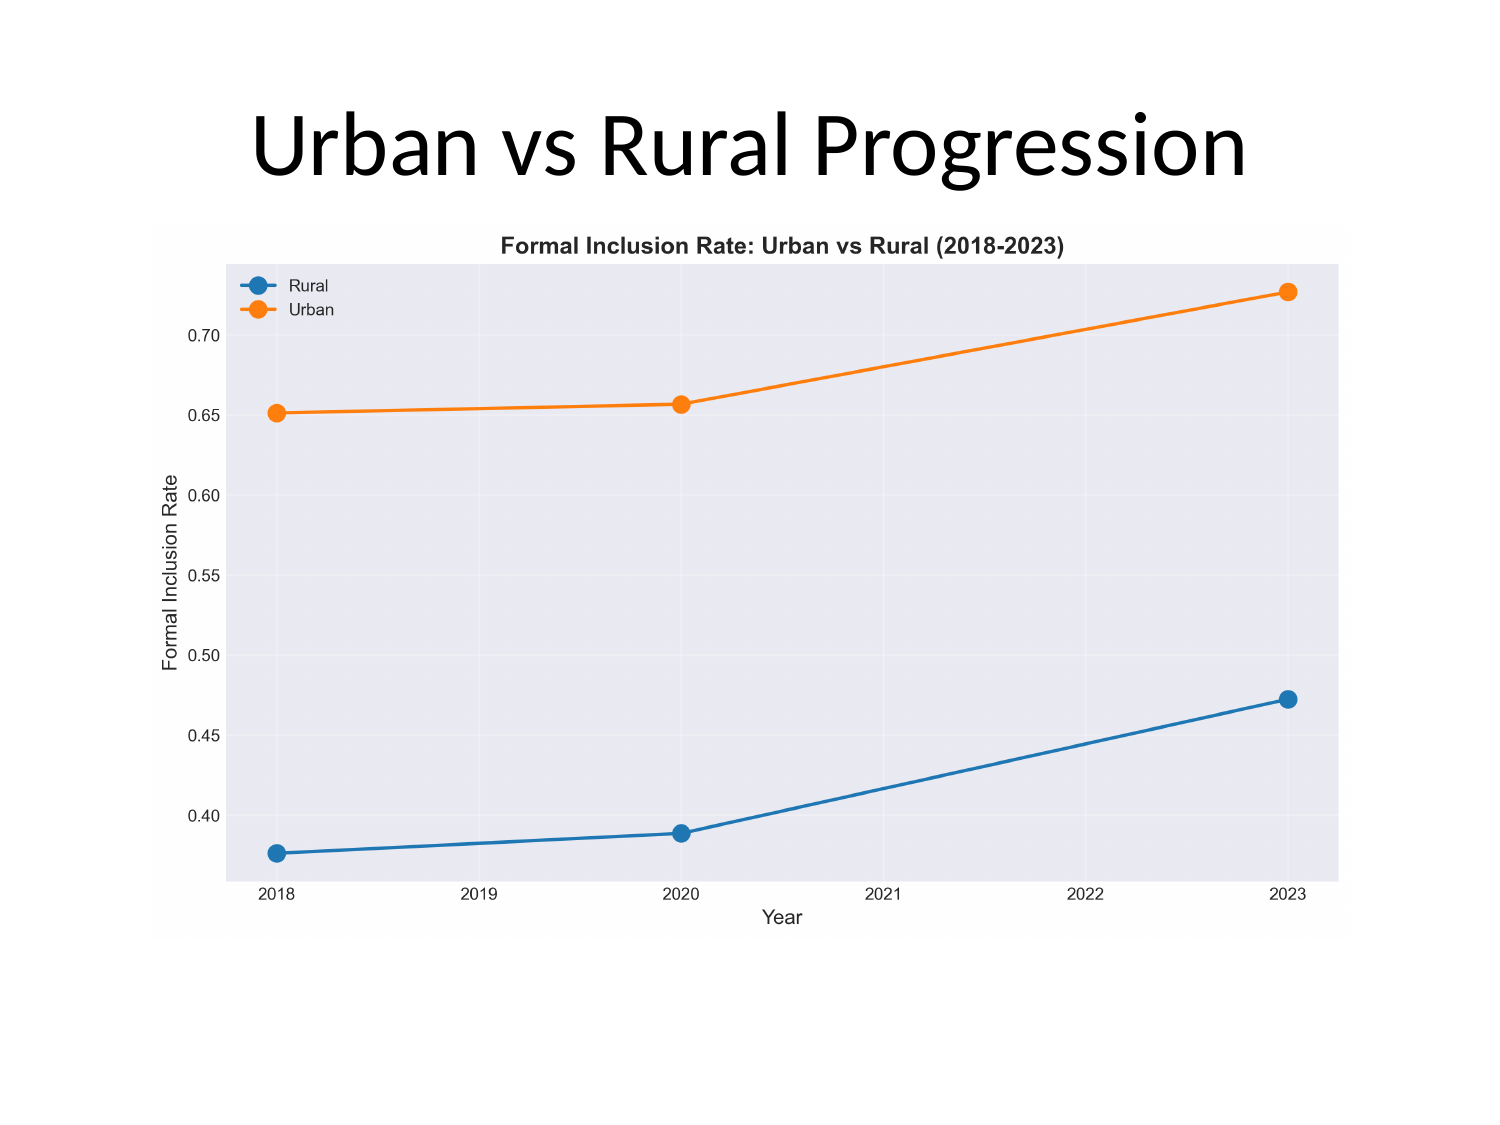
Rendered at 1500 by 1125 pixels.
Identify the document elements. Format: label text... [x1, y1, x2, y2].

picture [149, 224, 1351, 940]
title Urban vs Rural Progression [75, 45, 1425, 233]
